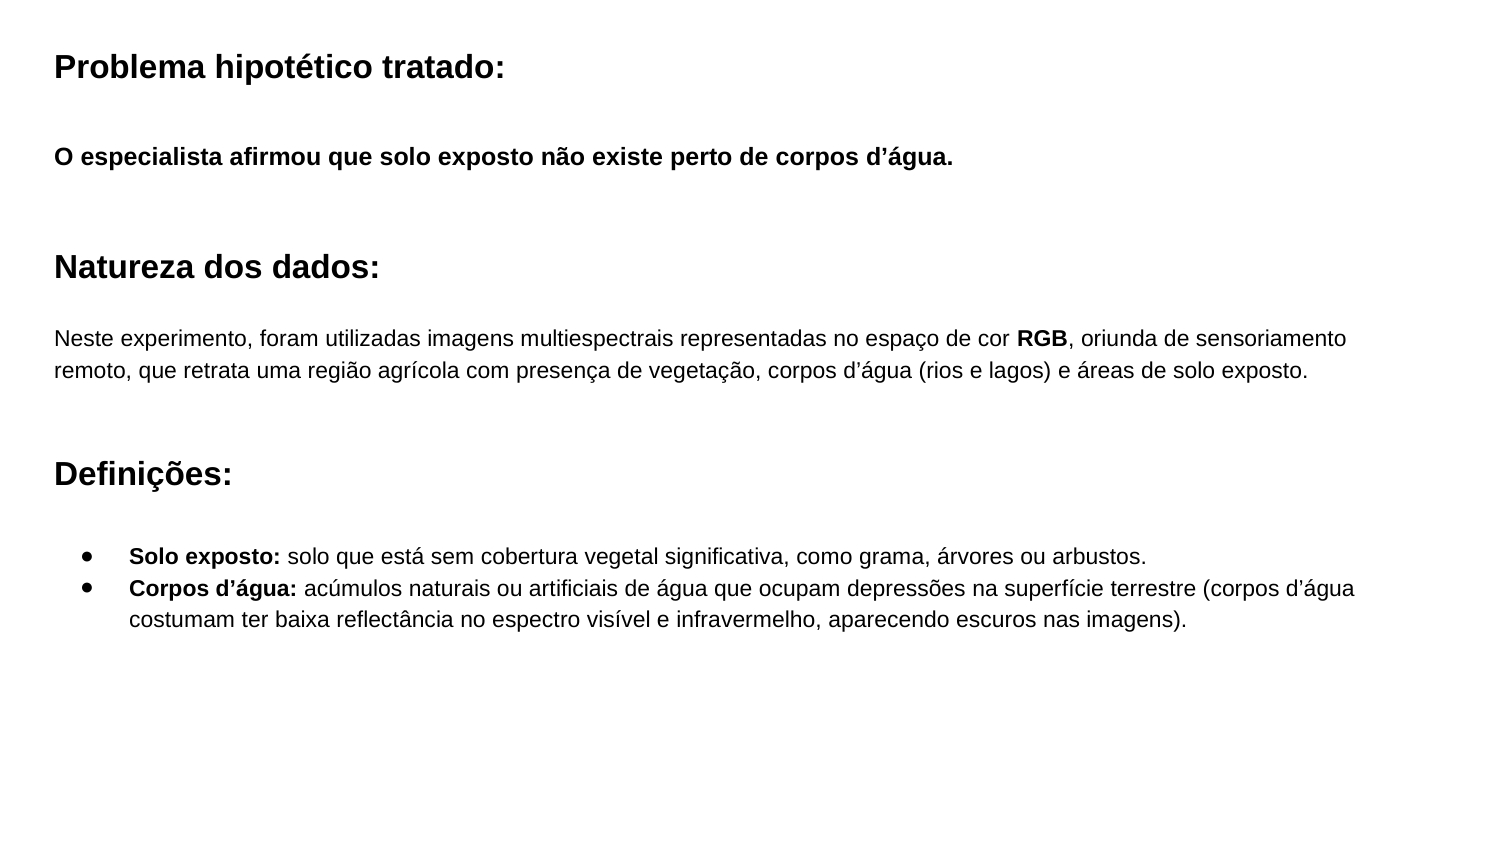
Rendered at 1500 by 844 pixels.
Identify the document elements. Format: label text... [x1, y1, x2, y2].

title Problema hipotético tratado: [39, 19, 698, 101]
subtitle O especialista afirmou que solo exposto não existe perto de corpos d’água. Natureza dos dados: Neste experimento, foram utilizadas imagens multiespectrais representadas no espaço de cor RGB, oriunda de sensoriamento remoto, que retrata uma região agrícola com presença de vegetação, corpos d’água (rios e lagos) e áreas de solo exposto. Definições: Solo exposto: solo que está sem cobertura vegetal significativa, como grama, árvores ou arbustos. Corpos d’água: acúmulos naturais ou artificiais de água que ocupam depressões na superfície terrestre (corpos d’água costumam ter baixa reflectância no espectro visível e infravermelho, aparecendo escuros nas imagens). [39, 120, 1379, 764]
